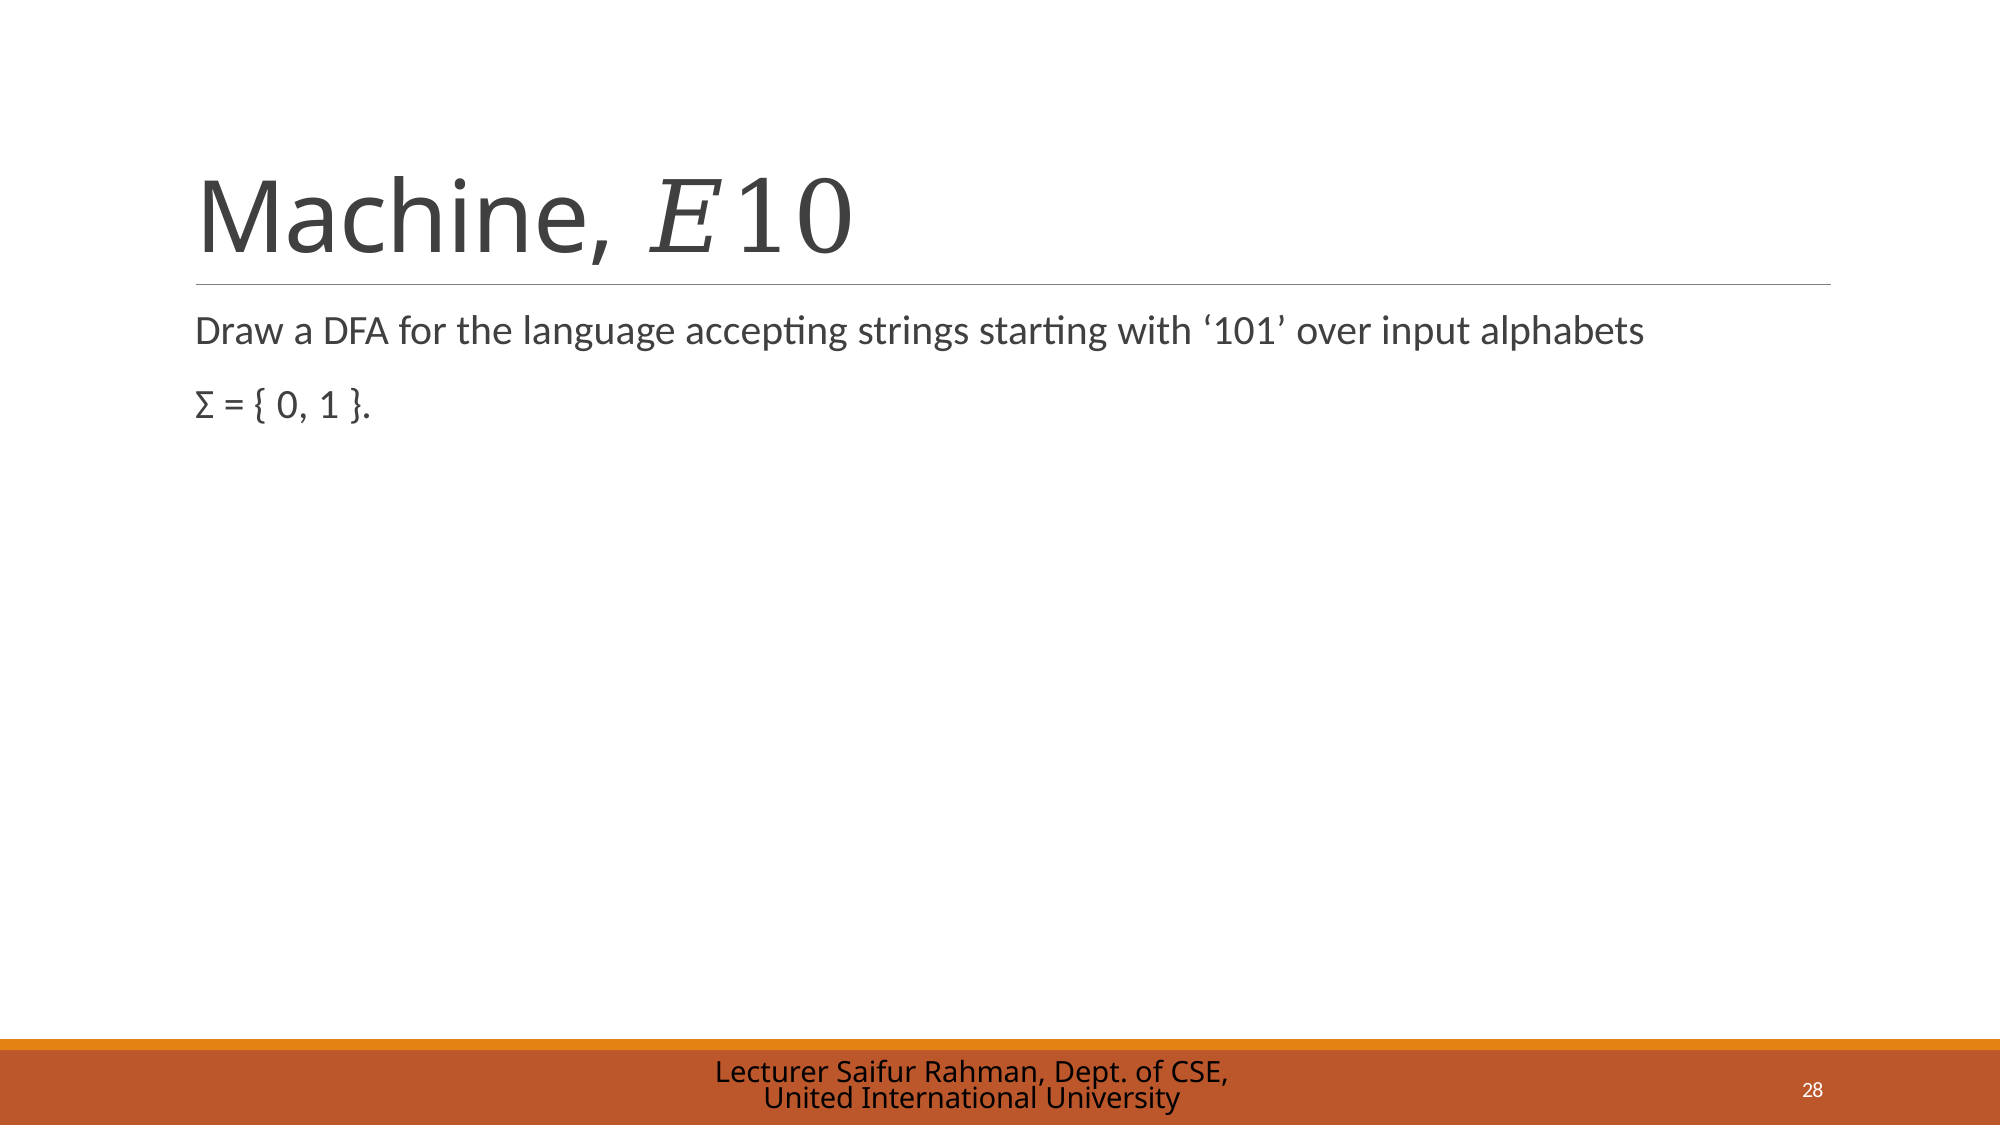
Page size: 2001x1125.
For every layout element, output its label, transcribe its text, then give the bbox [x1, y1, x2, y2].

title Machine, 𝐸10 [192, 149, 1660, 340]
text_box Lecturer Saifur Rahman, Dept. of CSE, United International University [706, 1062, 1238, 1115]
slide_number 28 [1799, 1078, 1833, 1125]
text_box Draw a DFA for the language accepting strings starting with ‘101’ over input alphabets Σ = { 0, 1 }. [192, 276, 1648, 427]
